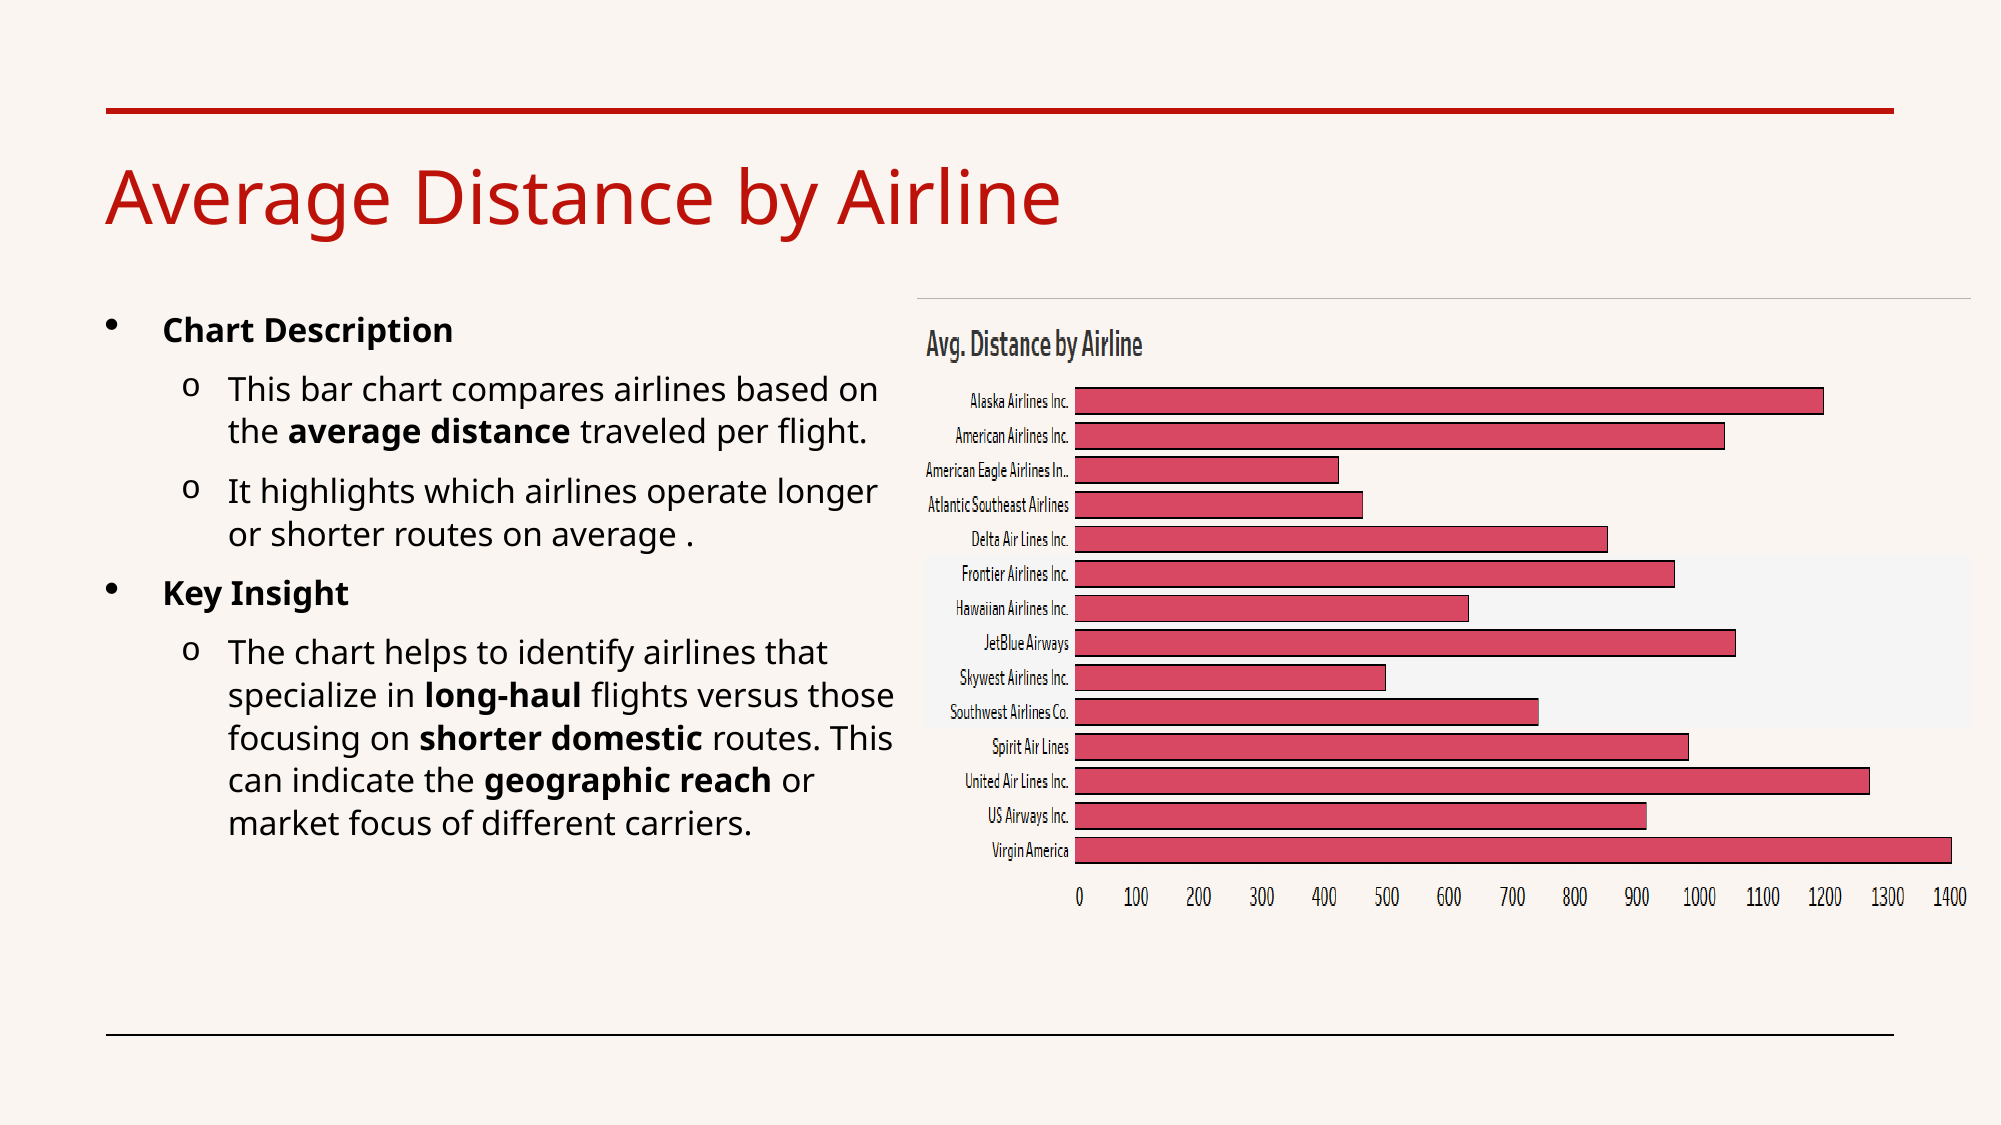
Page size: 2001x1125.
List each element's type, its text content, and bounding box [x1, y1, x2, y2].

picture [917, 298, 1971, 996]
title Average Distance by Airline [90, 156, 1236, 456]
list Chart Description This bar chart compares airlines based on the average distance traveled per flight. It highlights which airlines operate longer or shorter routes on average . Key Insight The chart helps to identify airlines that specialize in long-haul flights versus those focusing on shorter domestic routes. This can indicate the geographic reach or market focus of different carriers. [91, 298, 917, 996]
text_box [0, 0, 2000, 1125]
